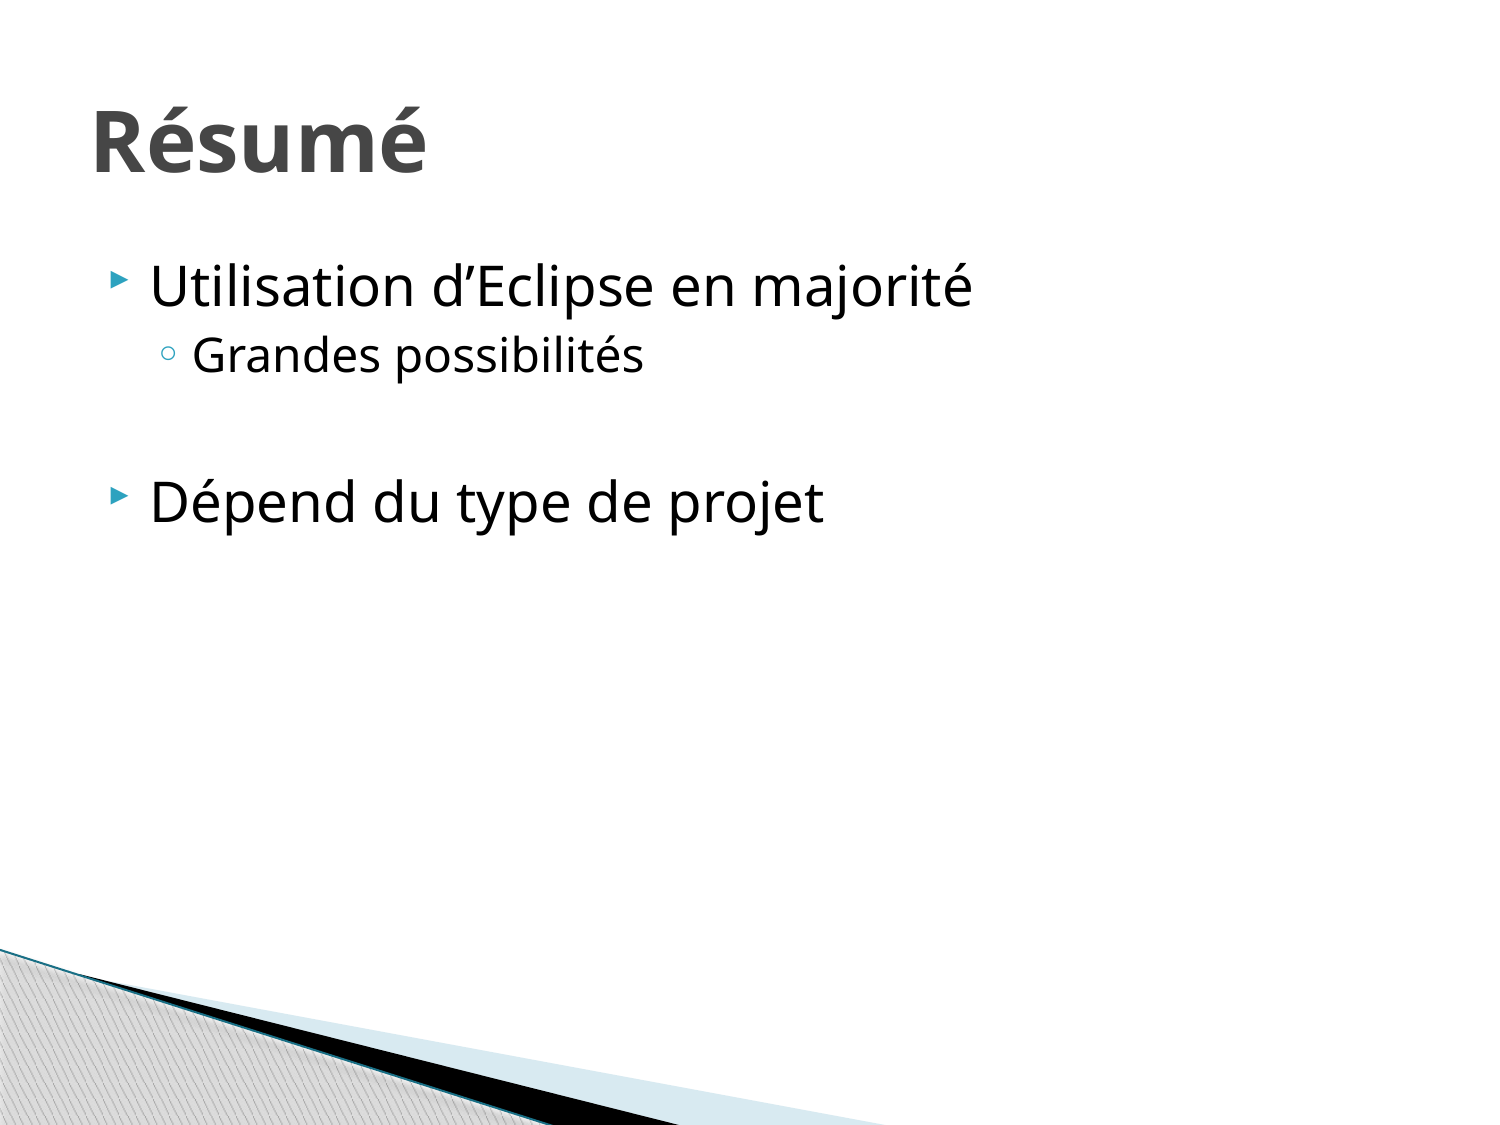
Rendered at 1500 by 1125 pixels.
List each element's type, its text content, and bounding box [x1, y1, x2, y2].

title Résumé [75, 45, 1425, 233]
list Utilisation d’Eclipse en majorité Grandes possibilités Dépend du type de projet [75, 243, 1425, 986]
